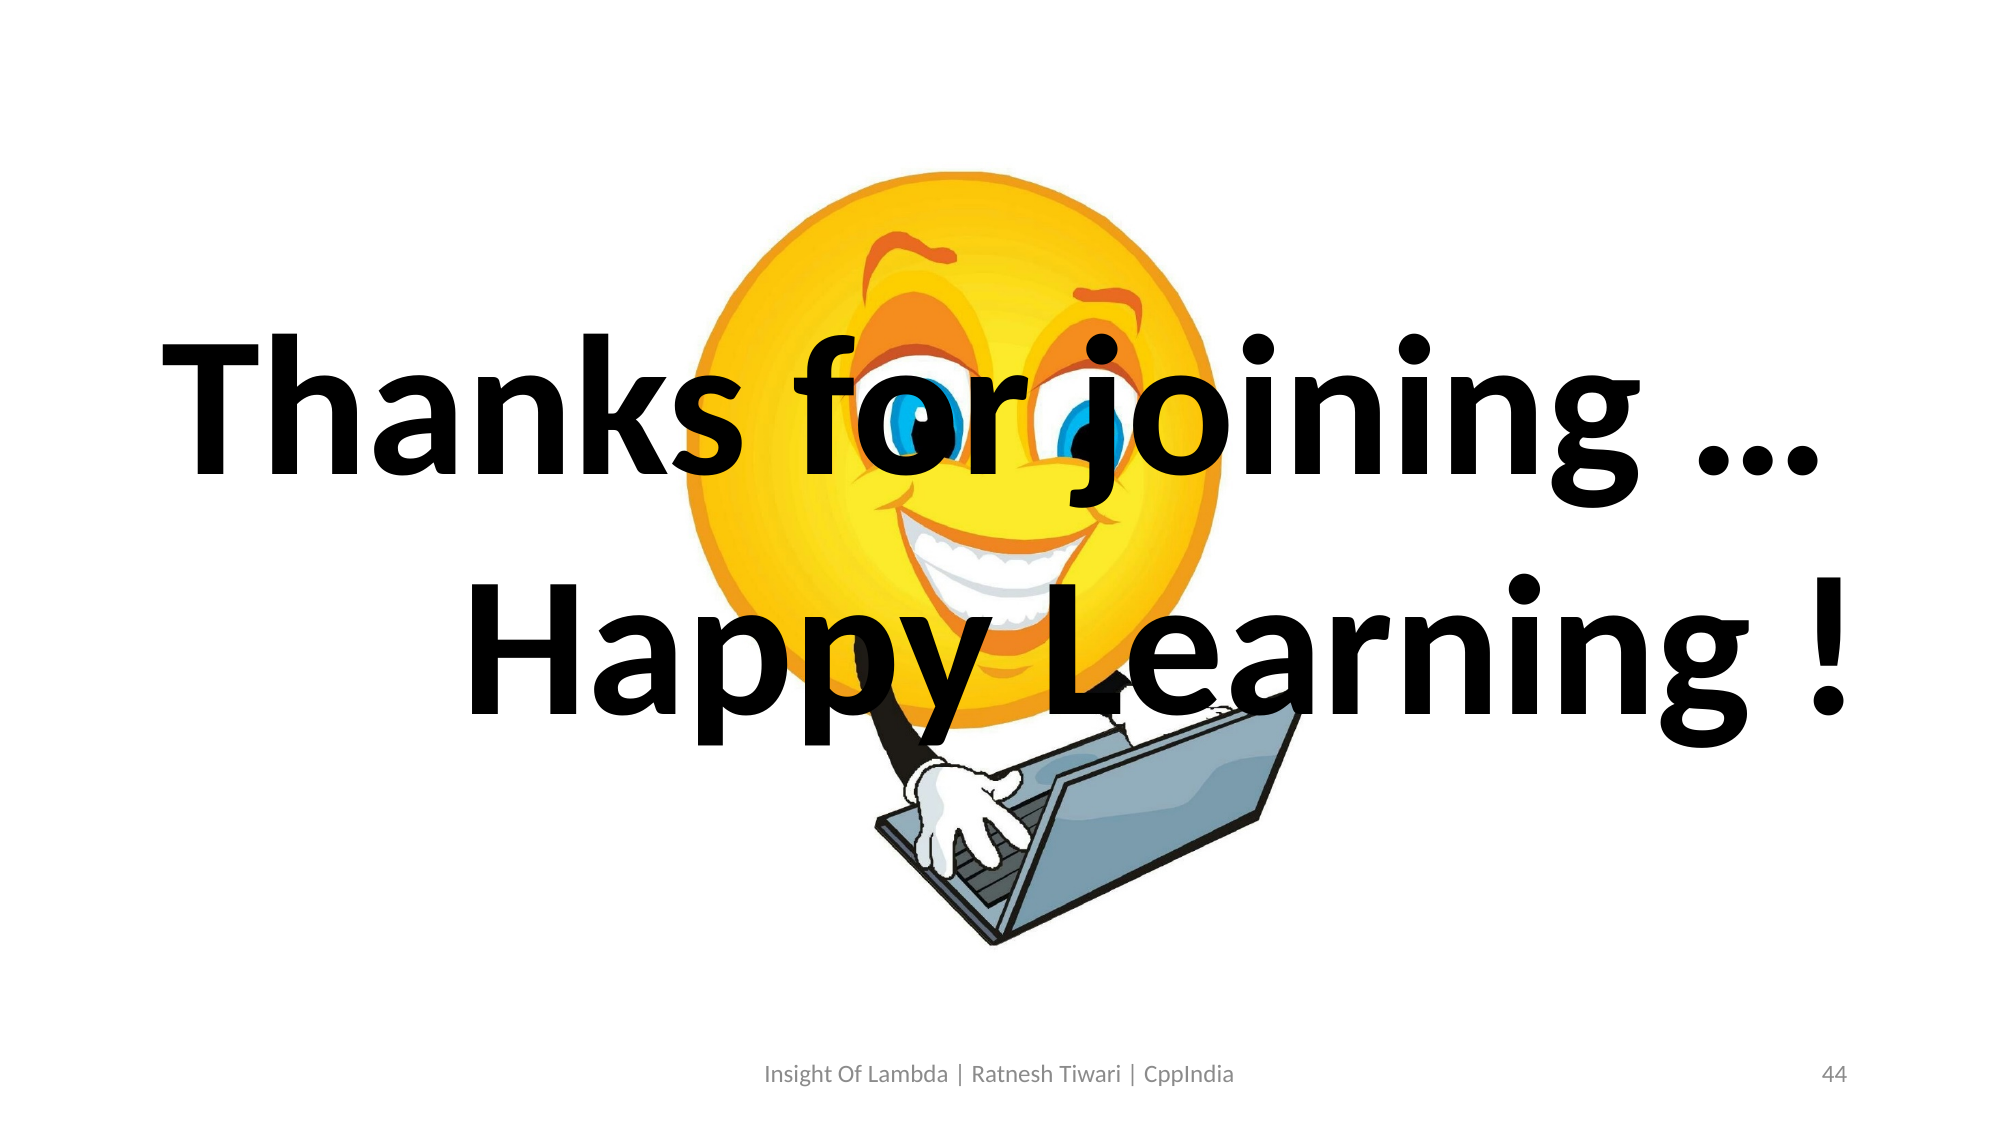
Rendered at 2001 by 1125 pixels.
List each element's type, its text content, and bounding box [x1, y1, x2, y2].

slide_number 44 [1412, 1042, 1863, 1103]
footer Insight Of Lambda | Ratnesh Tiwari | CppIndia [662, 1042, 1338, 1103]
text_box Thanks for joining … Happy Learning ! [146, 267, 676, 763]
text_box Thanks for joining … Happy Learning ! [1324, 267, 1910, 763]
picture [676, 162, 1324, 963]
